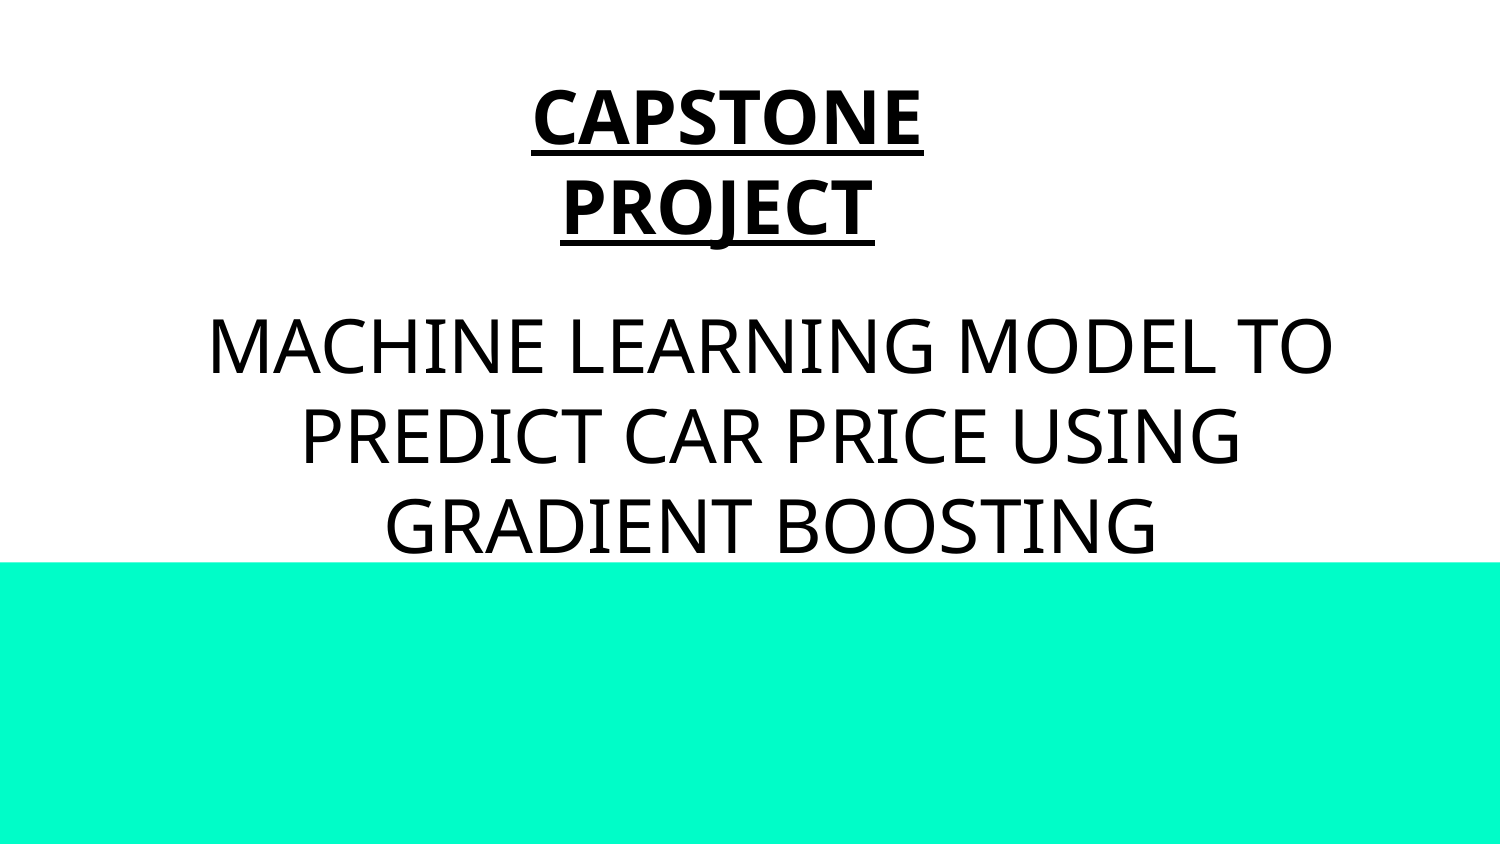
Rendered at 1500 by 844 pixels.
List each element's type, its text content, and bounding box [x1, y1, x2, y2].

title CAPSTONE PROJECT [378, 106, 1077, 290]
subtitle MACHINE LEARNING MODEL TO PREDICT CAR PRICE USING GRADIENT BOOSTING [142, 290, 1402, 576]
